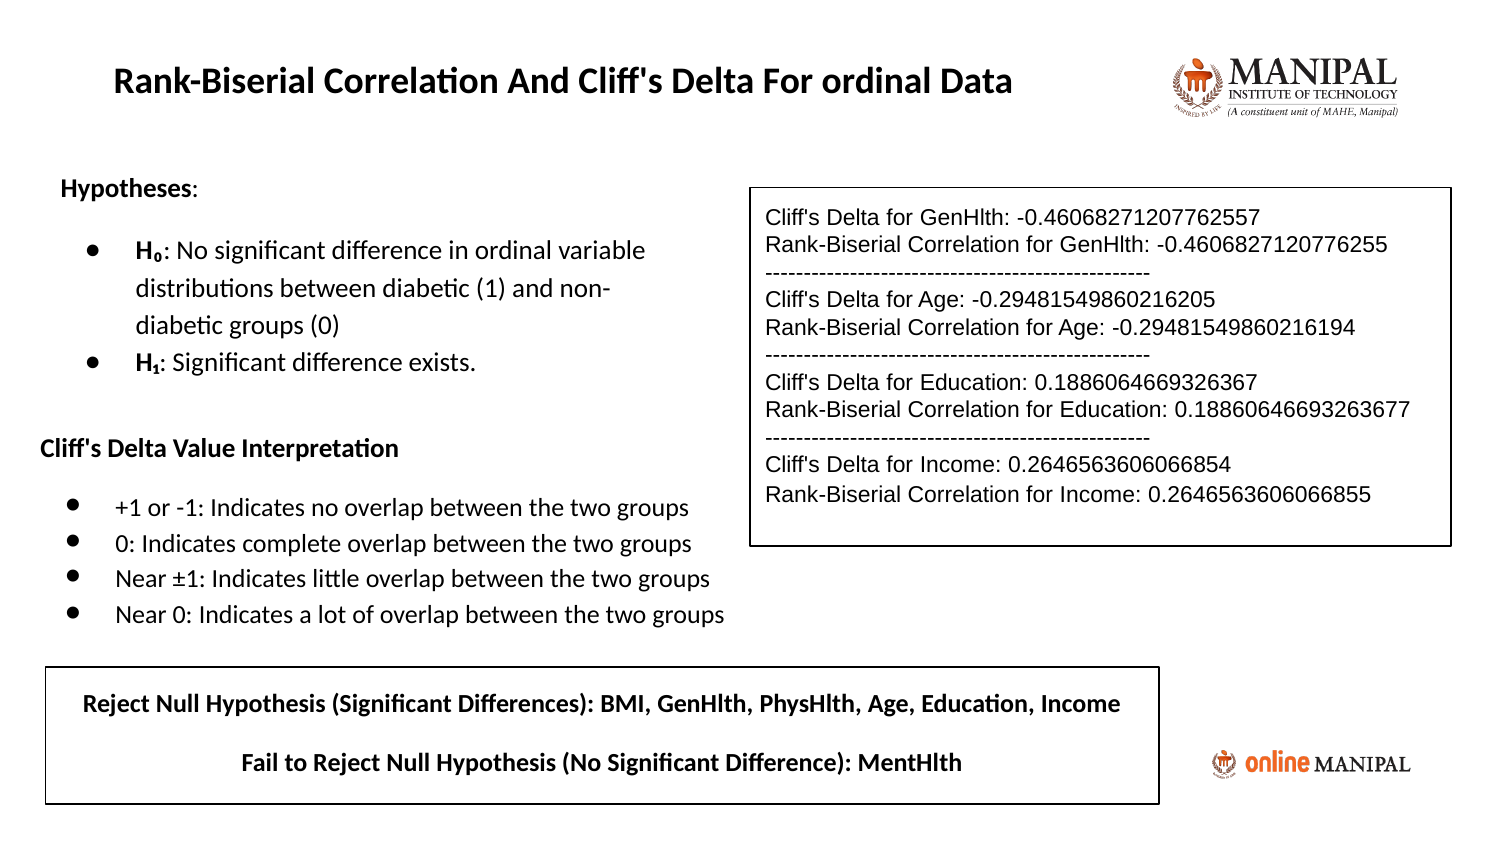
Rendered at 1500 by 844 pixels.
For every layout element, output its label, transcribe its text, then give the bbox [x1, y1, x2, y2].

text_box Cliff's Delta for GenHlth: -0.46068271207762557 Rank-Biserial Correlation for GenHlth: -0.4606827120776255 -------------------------------------------------- Cliff's Delta for Age: -0.29481549860216205 Rank-Biserial Correlation for Age: -0.29481549860216194 -------------------------------------------------- Cliff's Delta for Education: 0.1886064669326367 Rank-Biserial Correlation for Education: 0.18860646693263677 -------------------------------------------------- Cliff's Delta for Income: 0.2646563606066854 Rank-Biserial Correlation for Income: 0.2646563606066855 [750, 187, 1451, 546]
text_box Cliff's Delta Value Interpretation +1 or -1: Indicates no overlap between the two groups 0: Indicates complete overlap between the two groups Near ±1: Indicates little overlap between the two groups Near 0: Indicates a lot of overlap between the two groups [25, 410, 793, 688]
text_box Rank-Biserial Correlation And Cliff's Delta For ordinal Data [36, 34, 1091, 117]
text_box Reject Null Hypothesis (Significant Differences): BMI, GenHlth, PhysHlth, Age, Education, Income Fail to Reject Null Hypothesis (No Significant Difference): MentHlth [45, 667, 1159, 804]
picture [1199, 724, 1425, 805]
text_box Hypotheses: H₀: No significant difference in ordinal variable distributions between diabetic (1) and non-diabetic groups (0) H₁: Significant difference exists. [45, 150, 680, 382]
picture [1159, 43, 1409, 131]
